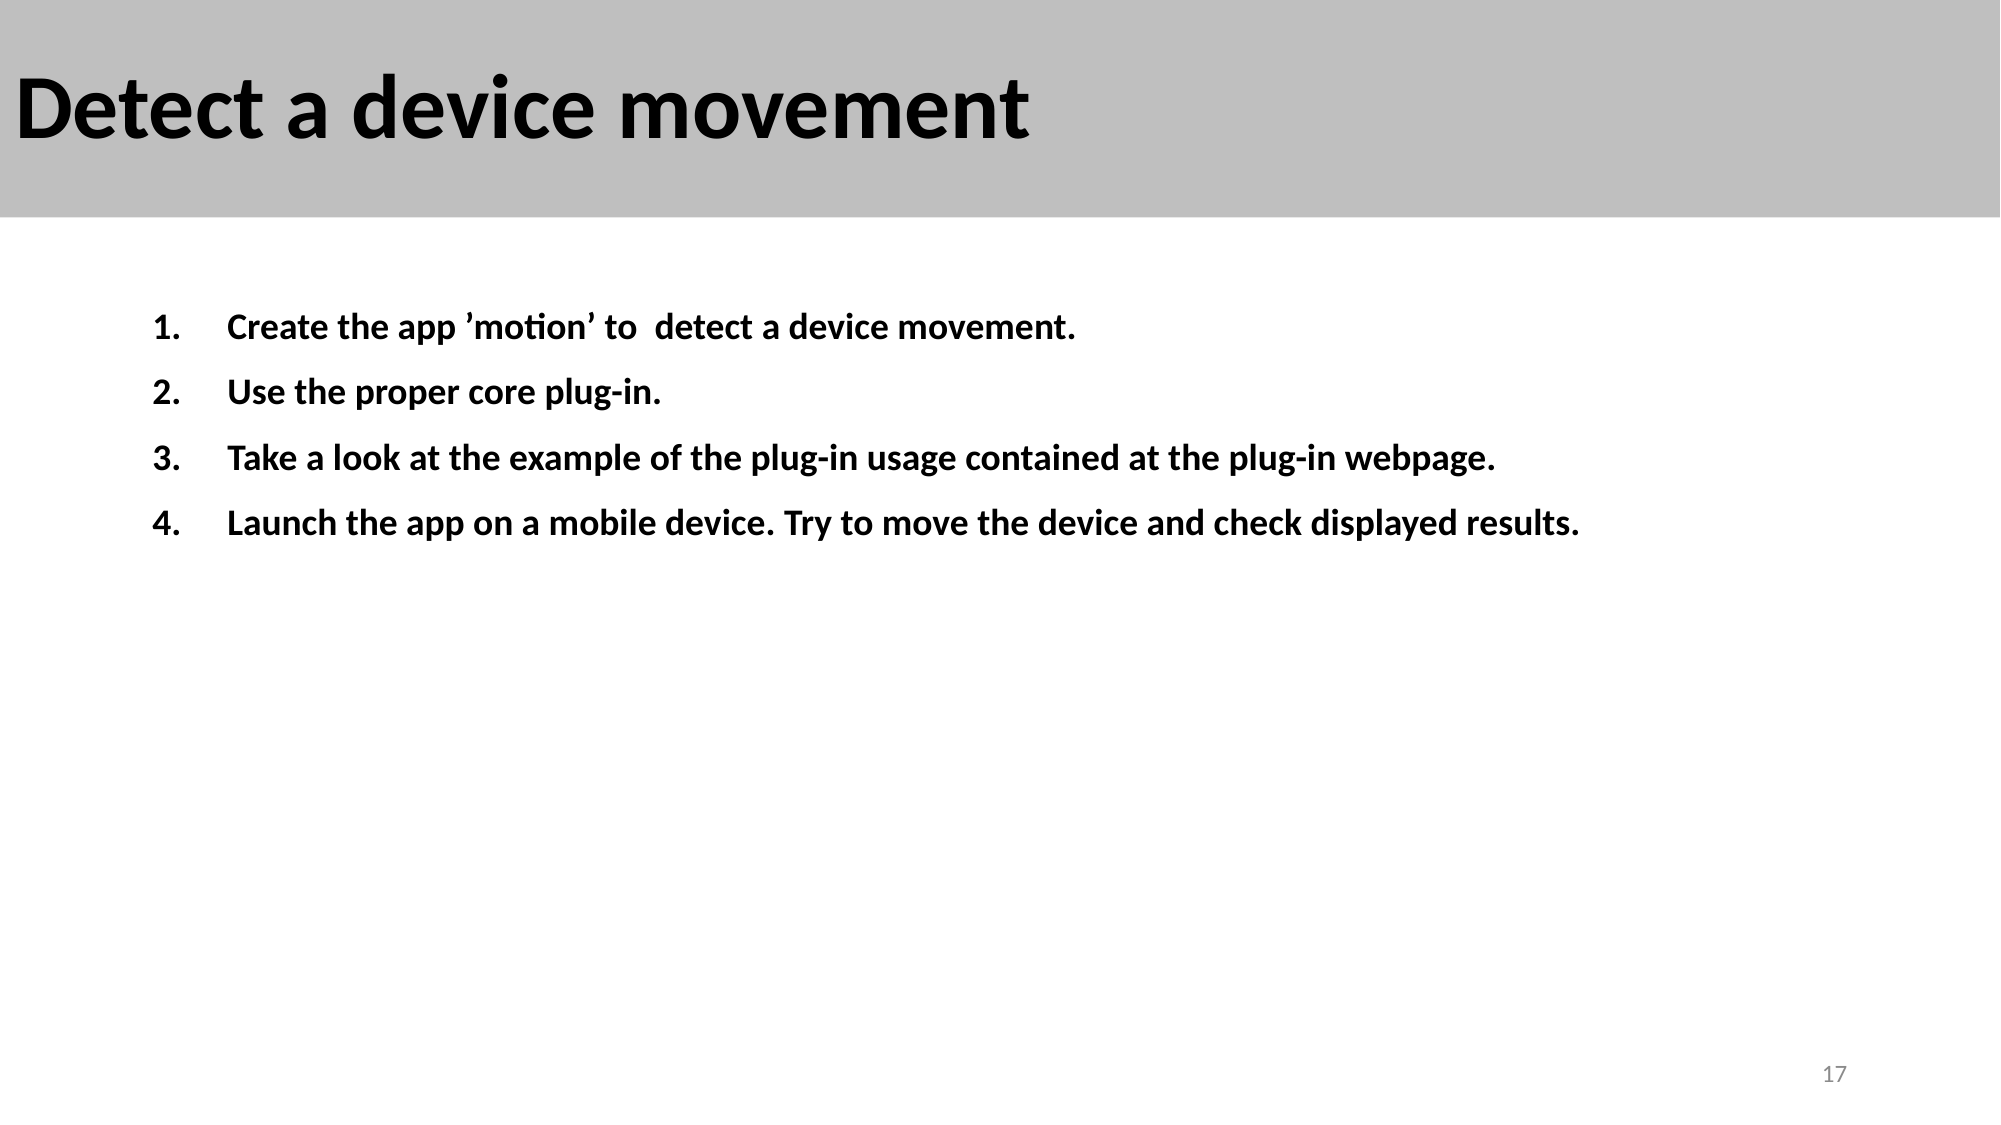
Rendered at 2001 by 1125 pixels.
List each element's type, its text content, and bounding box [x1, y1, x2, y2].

title Detect a device movement [0, 0, 2000, 218]
slide_number 17 [1412, 1042, 1863, 1103]
list Create the app ’motion’ to detect a device movement. Use the proper core plug-in. Take a look at the example of the plug-in usage contained at the plug-in webpage. Launch the app on a mobile device. Try to move the device and check displayed results. [137, 299, 1863, 1014]
